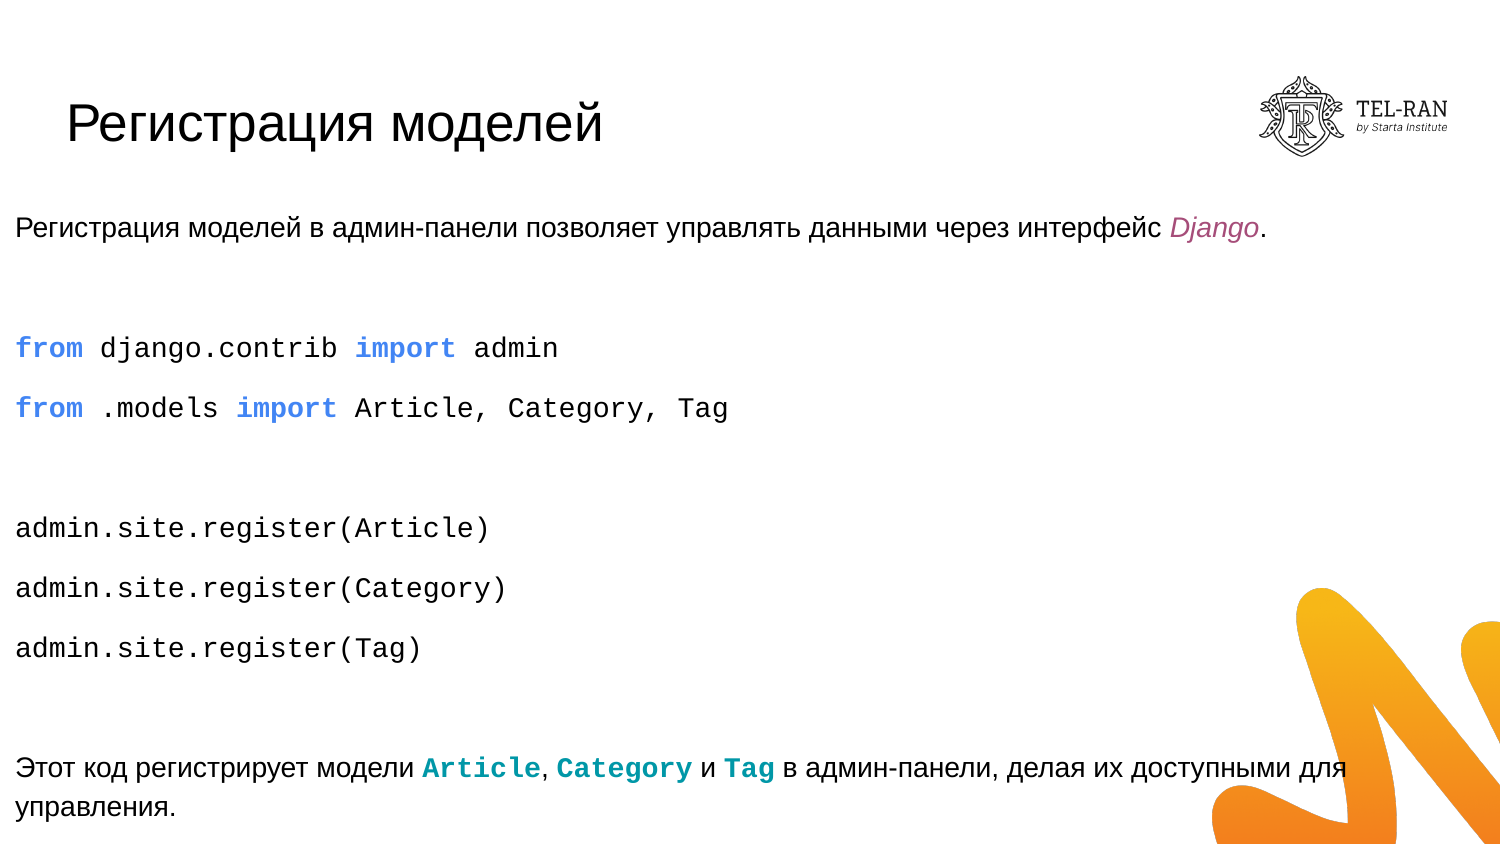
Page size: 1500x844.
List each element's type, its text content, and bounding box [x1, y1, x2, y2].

picture [1152, 588, 1500, 844]
title Регистрация моделей [51, 72, 1449, 167]
picture [1259, 76, 1447, 157]
list Регистрация моделей в админ-панели позволяет управлять данными через интерфейс Django. from django.contrib import admin from .models import Article, Category, Tag admin.site.register(Article) admin.site.register(Category) admin.site.register(Tag) Этот код регистрирует модели Article, Category и Tag в админ-панели, делая их доступными для управления. [0, 189, 1500, 844]
